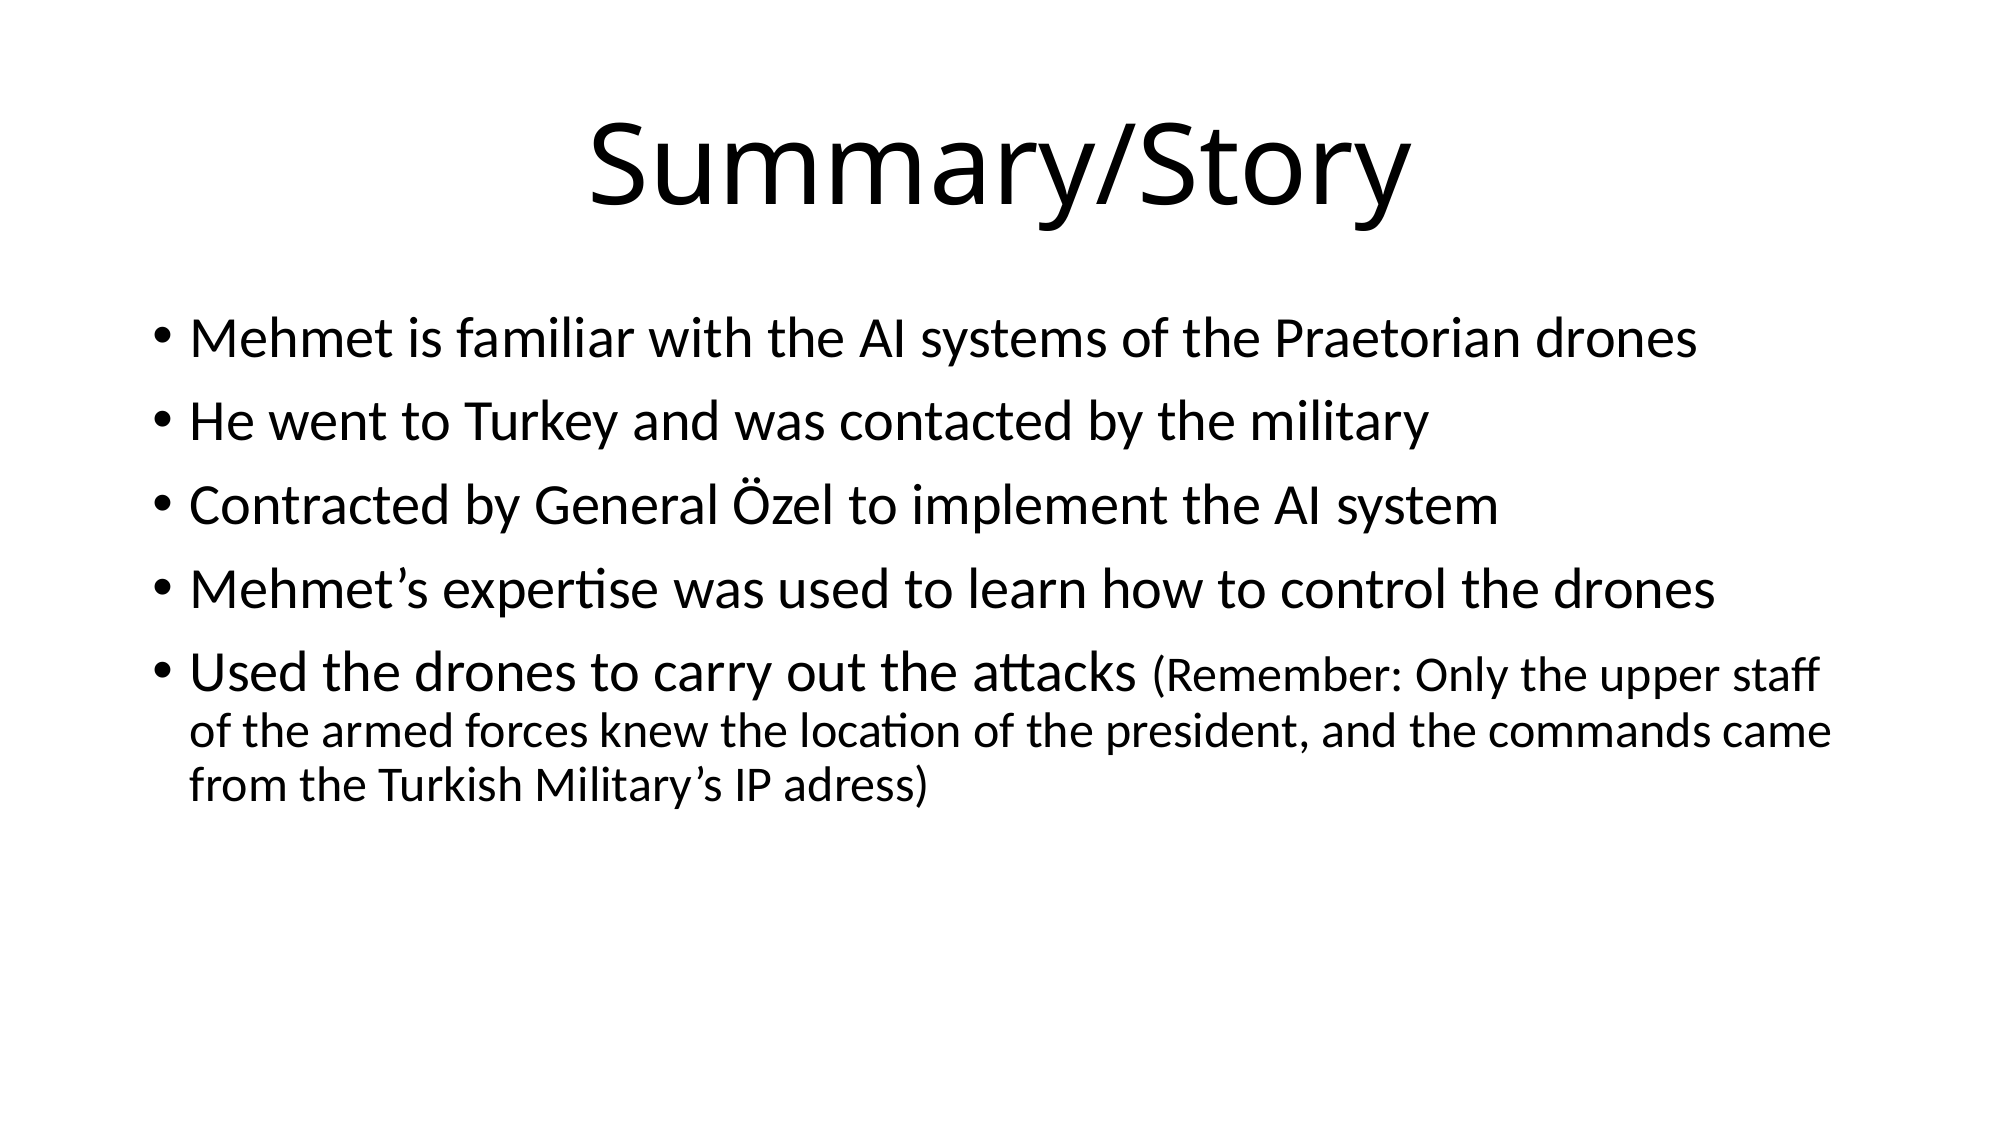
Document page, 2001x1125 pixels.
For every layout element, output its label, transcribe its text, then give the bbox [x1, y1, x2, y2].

list Mehmet is familiar with the AI systems of the Praetorian drones He went to Turkey and was contacted by the military Contracted by General Özel to implement the AI system Mehmet’s expertise was used to learn how to control the drones Used the drones to carry out the attacks (Remember: Only the upper staff of the armed forces knew the location of the president, and the commands came from the Turkish Military’s IP adress) [137, 299, 1863, 1014]
title Summary/Story [137, 59, 1863, 278]
